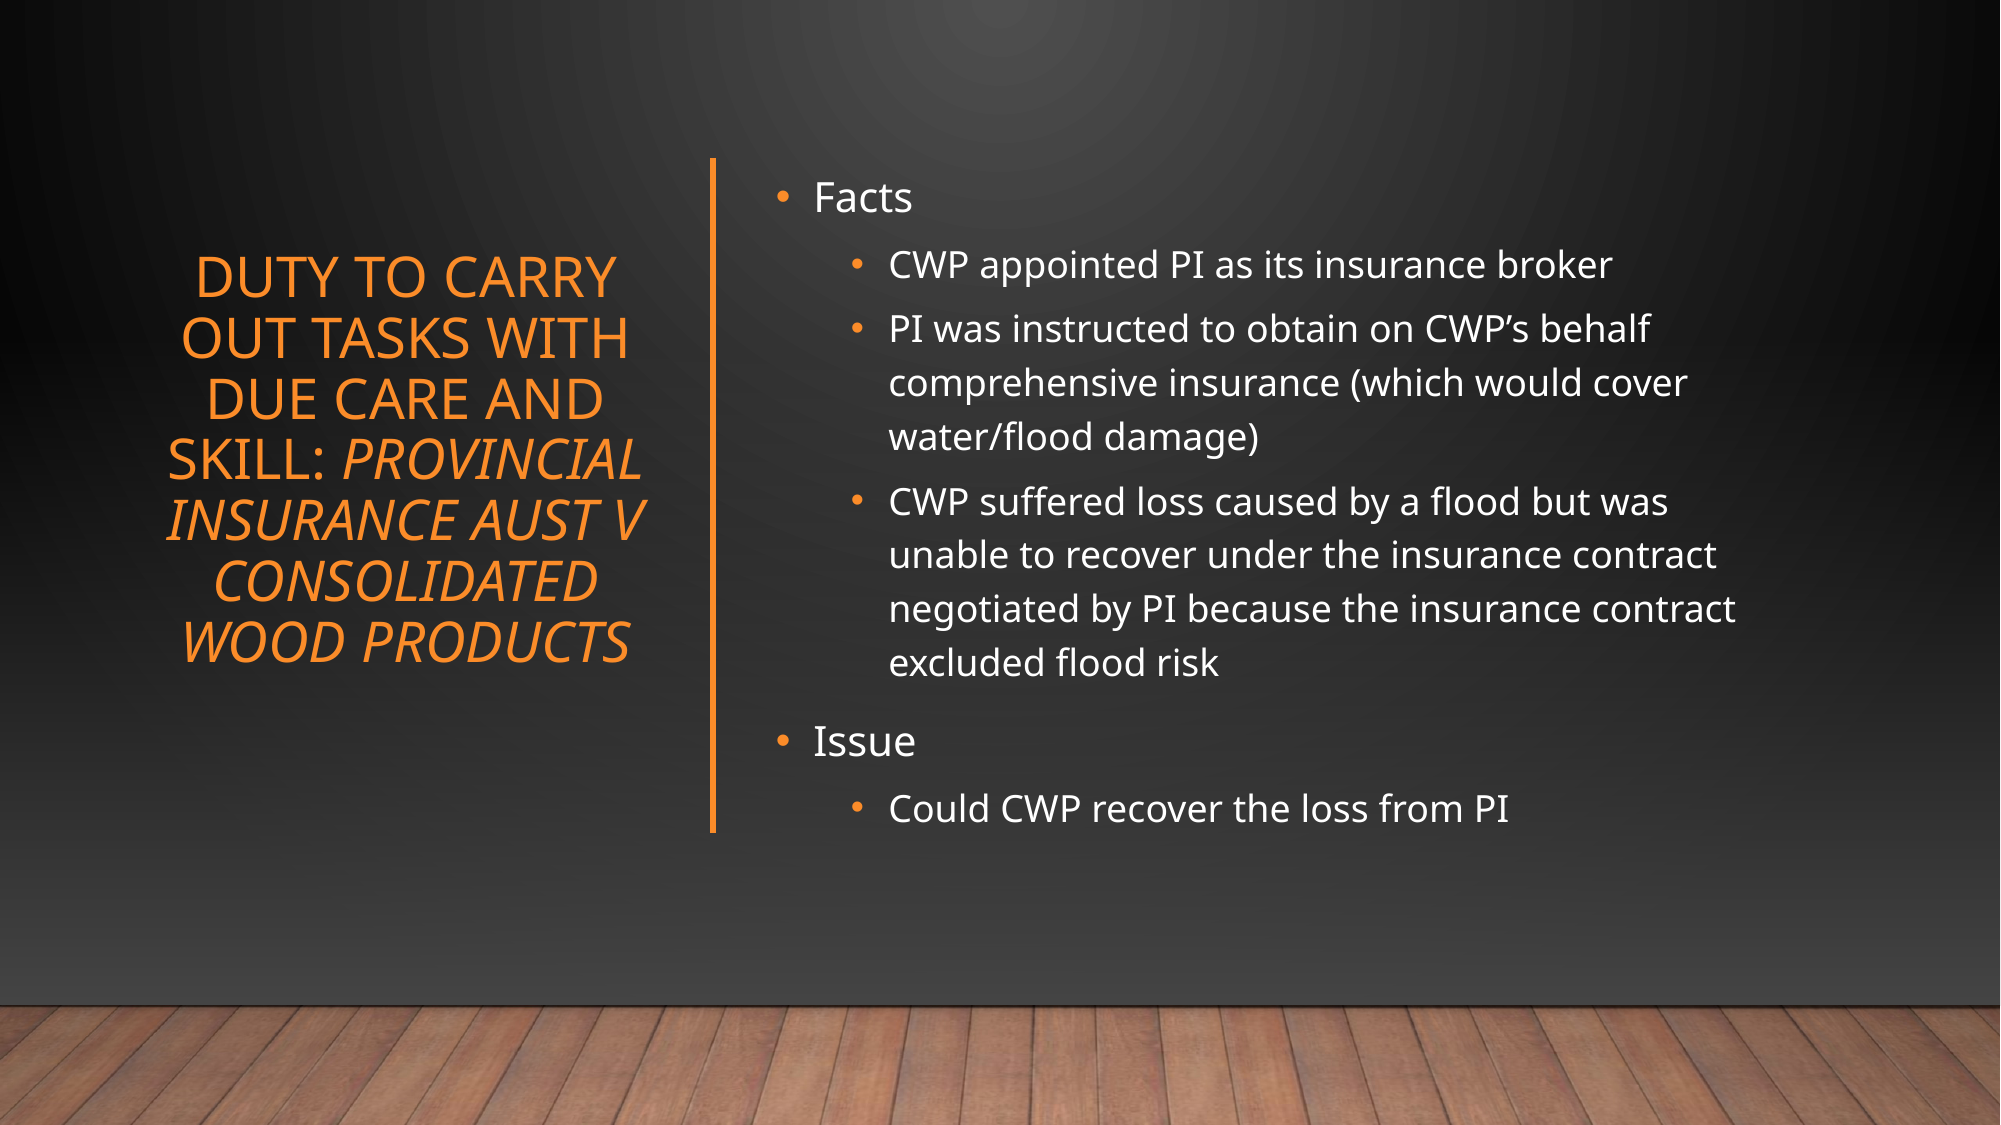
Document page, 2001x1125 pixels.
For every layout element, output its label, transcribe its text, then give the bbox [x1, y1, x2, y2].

title DUTY to carry out tasks with due care and skill: Provincial Insurance Aust v Consolidated Wood Products [146, 131, 665, 859]
text_box [0, 0, 2000, 330]
list Facts CWP appointed PI as its insurance broker PI was instructed to obtain on CWP’s behalf comprehensive insurance (which would cover water/flood damage) CWP suffered loss caused by a flood but was unable to recover under the insurance contract negotiated by PI because the insurance contract excluded flood risk Issue Could CWP recover the loss from PI [760, 131, 1762, 859]
picture [0, 1005, 2000, 1125]
text_box [0, 330, 2000, 1005]
